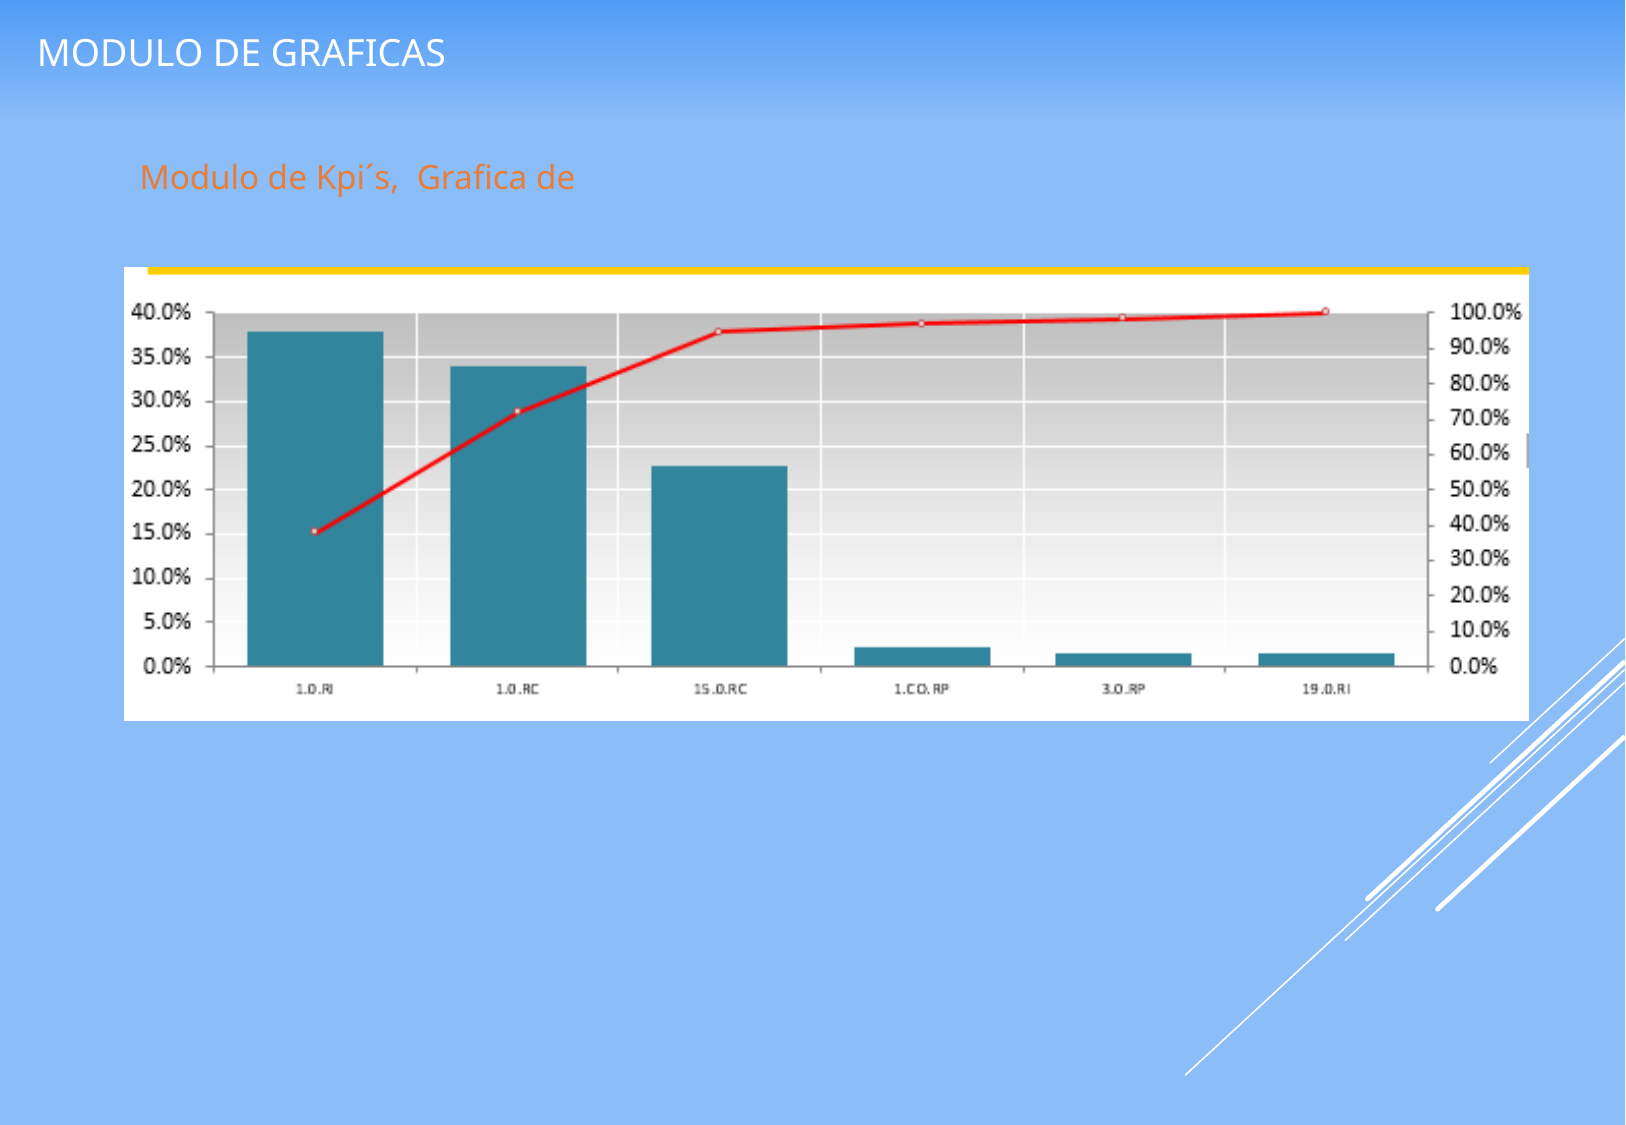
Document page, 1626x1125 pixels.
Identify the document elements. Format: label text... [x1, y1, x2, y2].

list Modulo de Kpi´s, Grafica de [124, 148, 1564, 268]
picture [124, 267, 1529, 721]
title Modulo de GRAFICAS [21, 26, 1169, 82]
